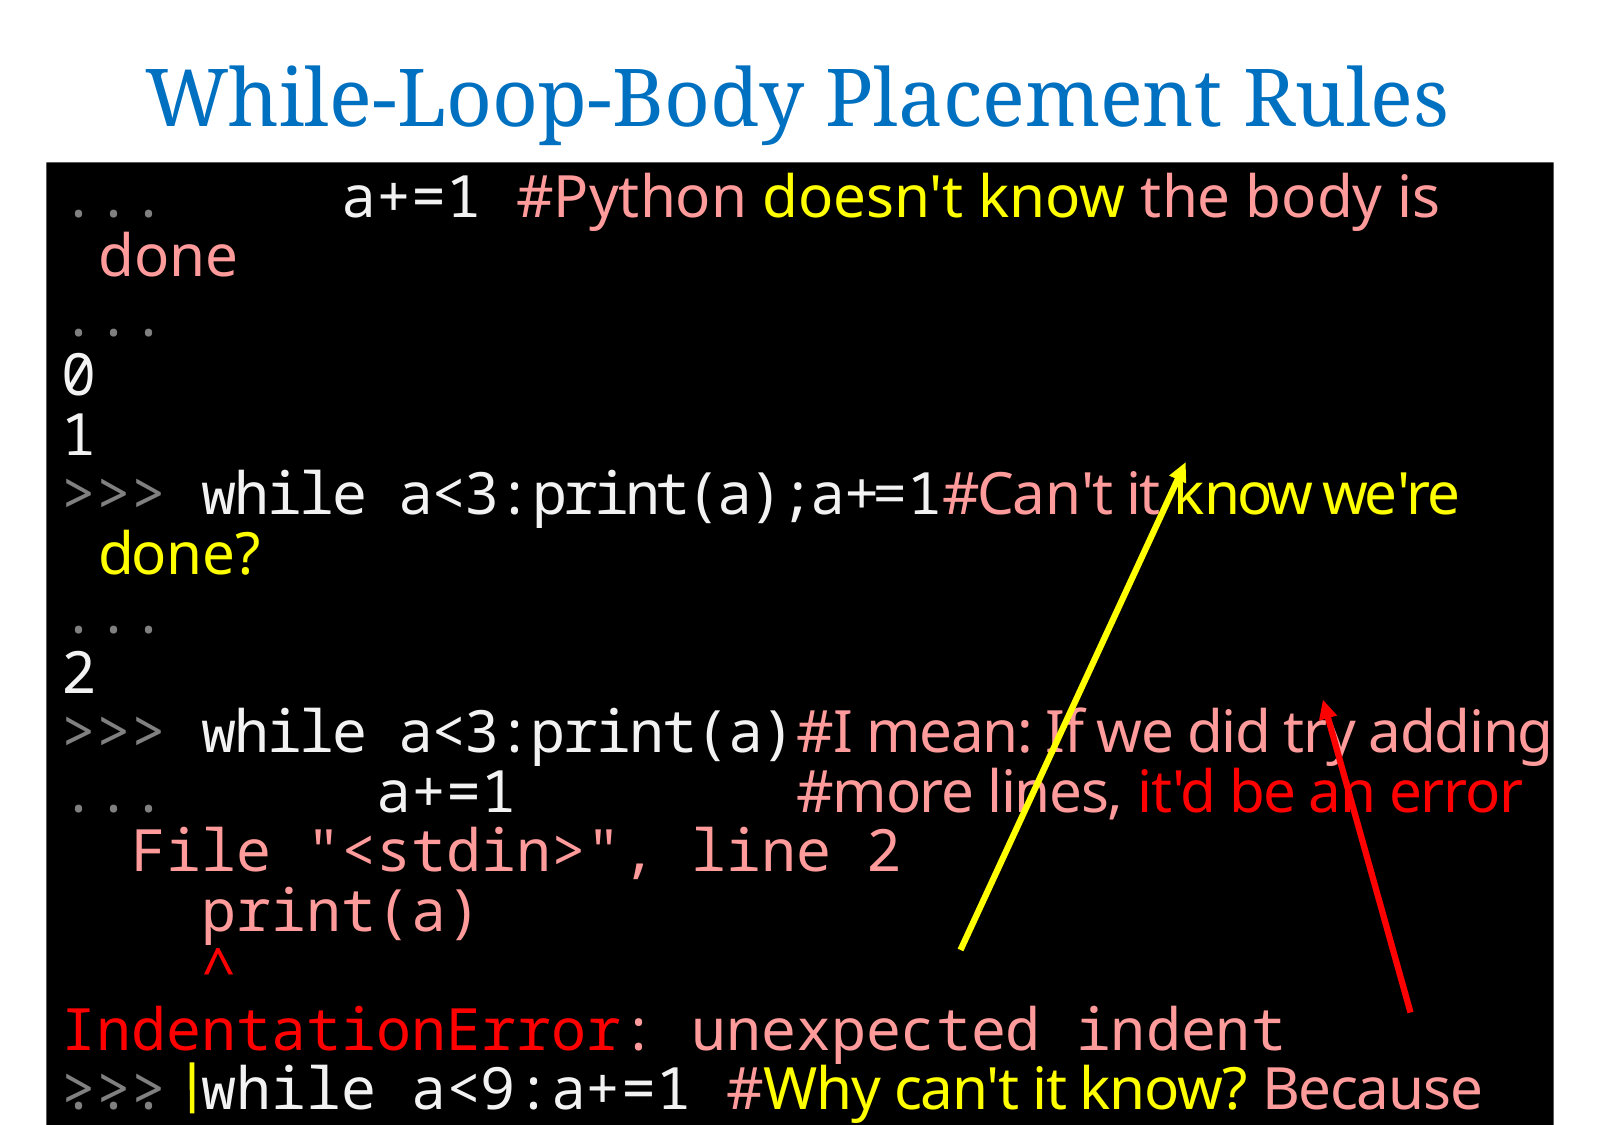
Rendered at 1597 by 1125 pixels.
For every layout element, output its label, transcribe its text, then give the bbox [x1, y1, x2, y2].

text_box ... a+=1 #Python doesn't know the body is done ... 0 1 >>> while a<3:print(a);a+=1#Can't it know we're done? ... 2 >>> while a<3:print(a)#I mean: If we did try adding ... a+=1 #more lines, it'd be an error File "<stdin>", line 2 print(a) ^ IndentationError: unexpected indent >>> while a<9:a+=1 #Why can't it know? Because an ... else:print(a) #else can go here, with no error [46, 162, 1554, 1125]
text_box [960, 462, 1186, 950]
text_box While-Loop-Body Placement Rules [0, 0, 1597, 201]
text_box ... [46, 1054, 198, 1125]
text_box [1322, 699, 1411, 1013]
